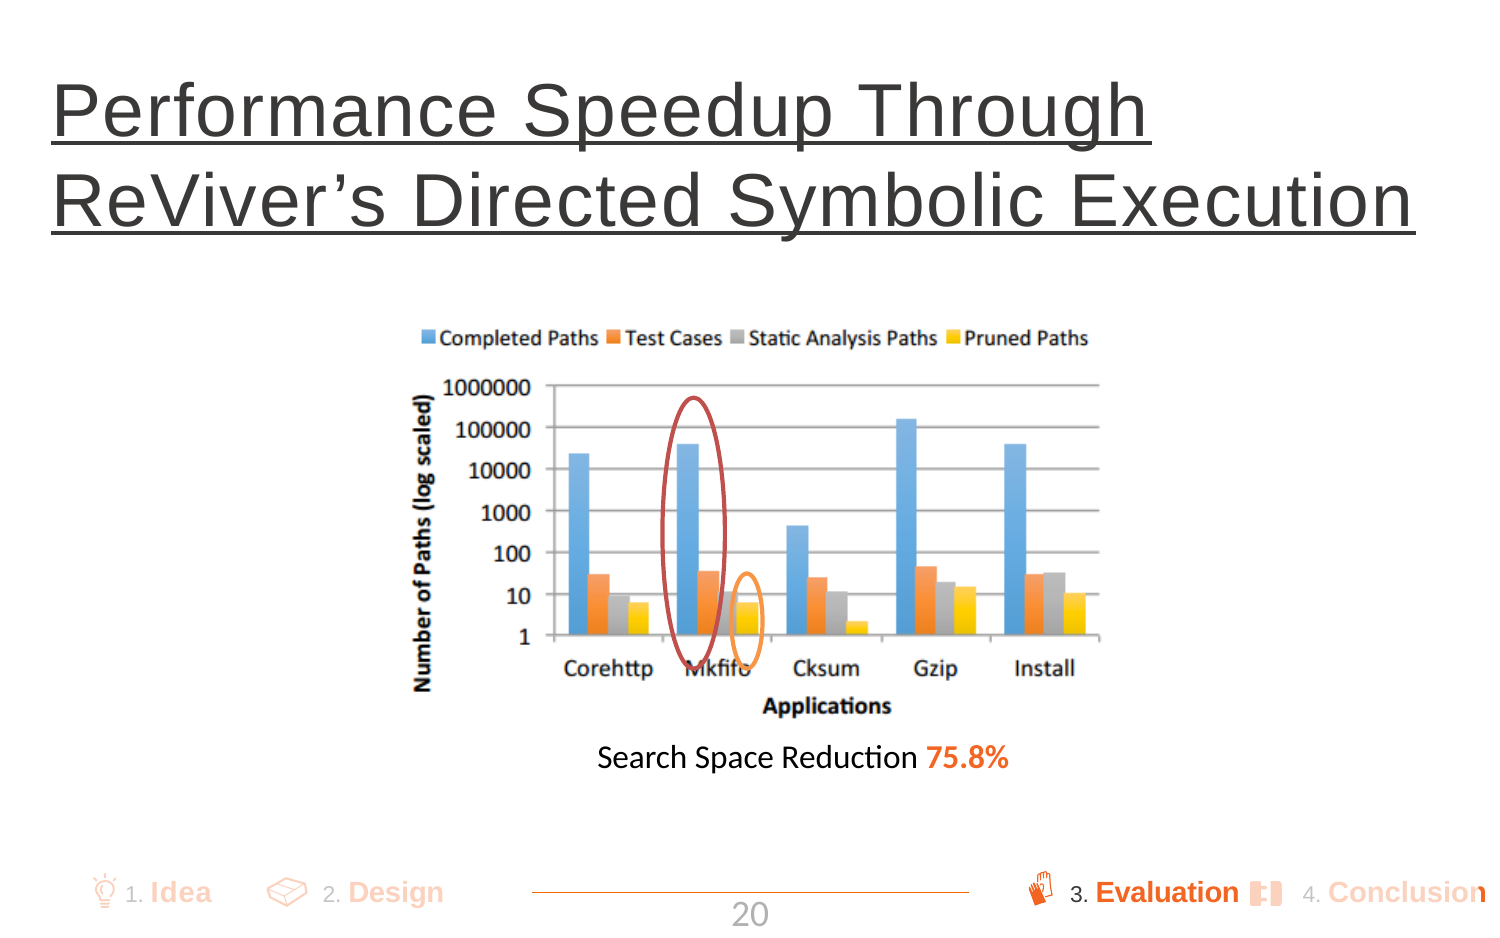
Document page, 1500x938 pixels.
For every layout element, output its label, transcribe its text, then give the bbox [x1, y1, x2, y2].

text_box [48, 850, 255, 931]
text_box Search Space Reduction 75.8% [595, 746, 1033, 776]
title Performance Speedup Through ReViver’s Directed Symbolic Execution [48, 61, 1493, 242]
text_box [1243, 839, 1479, 920]
text_box 3. Evaluation 4. Conclusion [1479, 850, 1493, 909]
picture [378, 300, 1122, 739]
slide_number 20 [577, 888, 923, 936]
text_box [1028, 871, 1053, 906]
text_box [255, 859, 462, 938]
text_box 2. Design [224, 849, 498, 909]
text_box 3. Evaluation 4. Conclusion [962, 850, 1243, 909]
